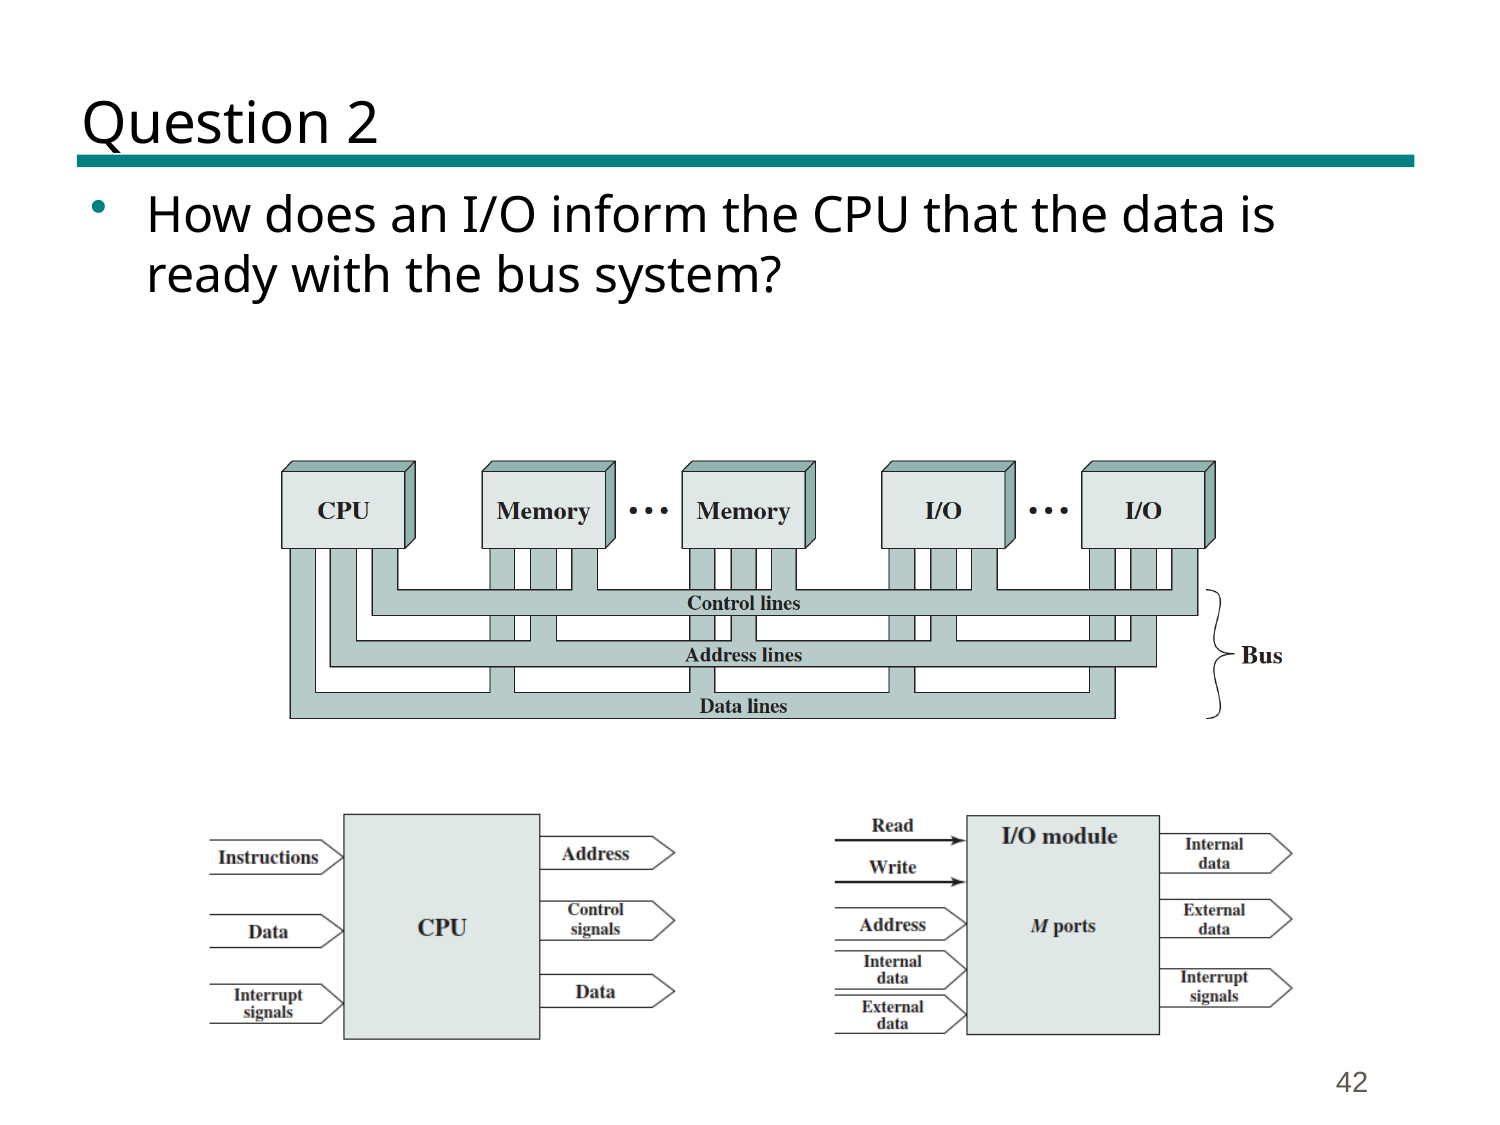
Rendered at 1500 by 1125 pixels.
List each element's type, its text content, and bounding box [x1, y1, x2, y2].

list How does an I/O inform the CPU that the data is ready with the bus system? [75, 174, 1417, 563]
picture [207, 798, 684, 1046]
picture [829, 801, 1306, 1046]
picture [277, 451, 1296, 735]
slide_number 42 [1083, 1021, 1384, 1107]
title Question 2 [66, 24, 1413, 163]
